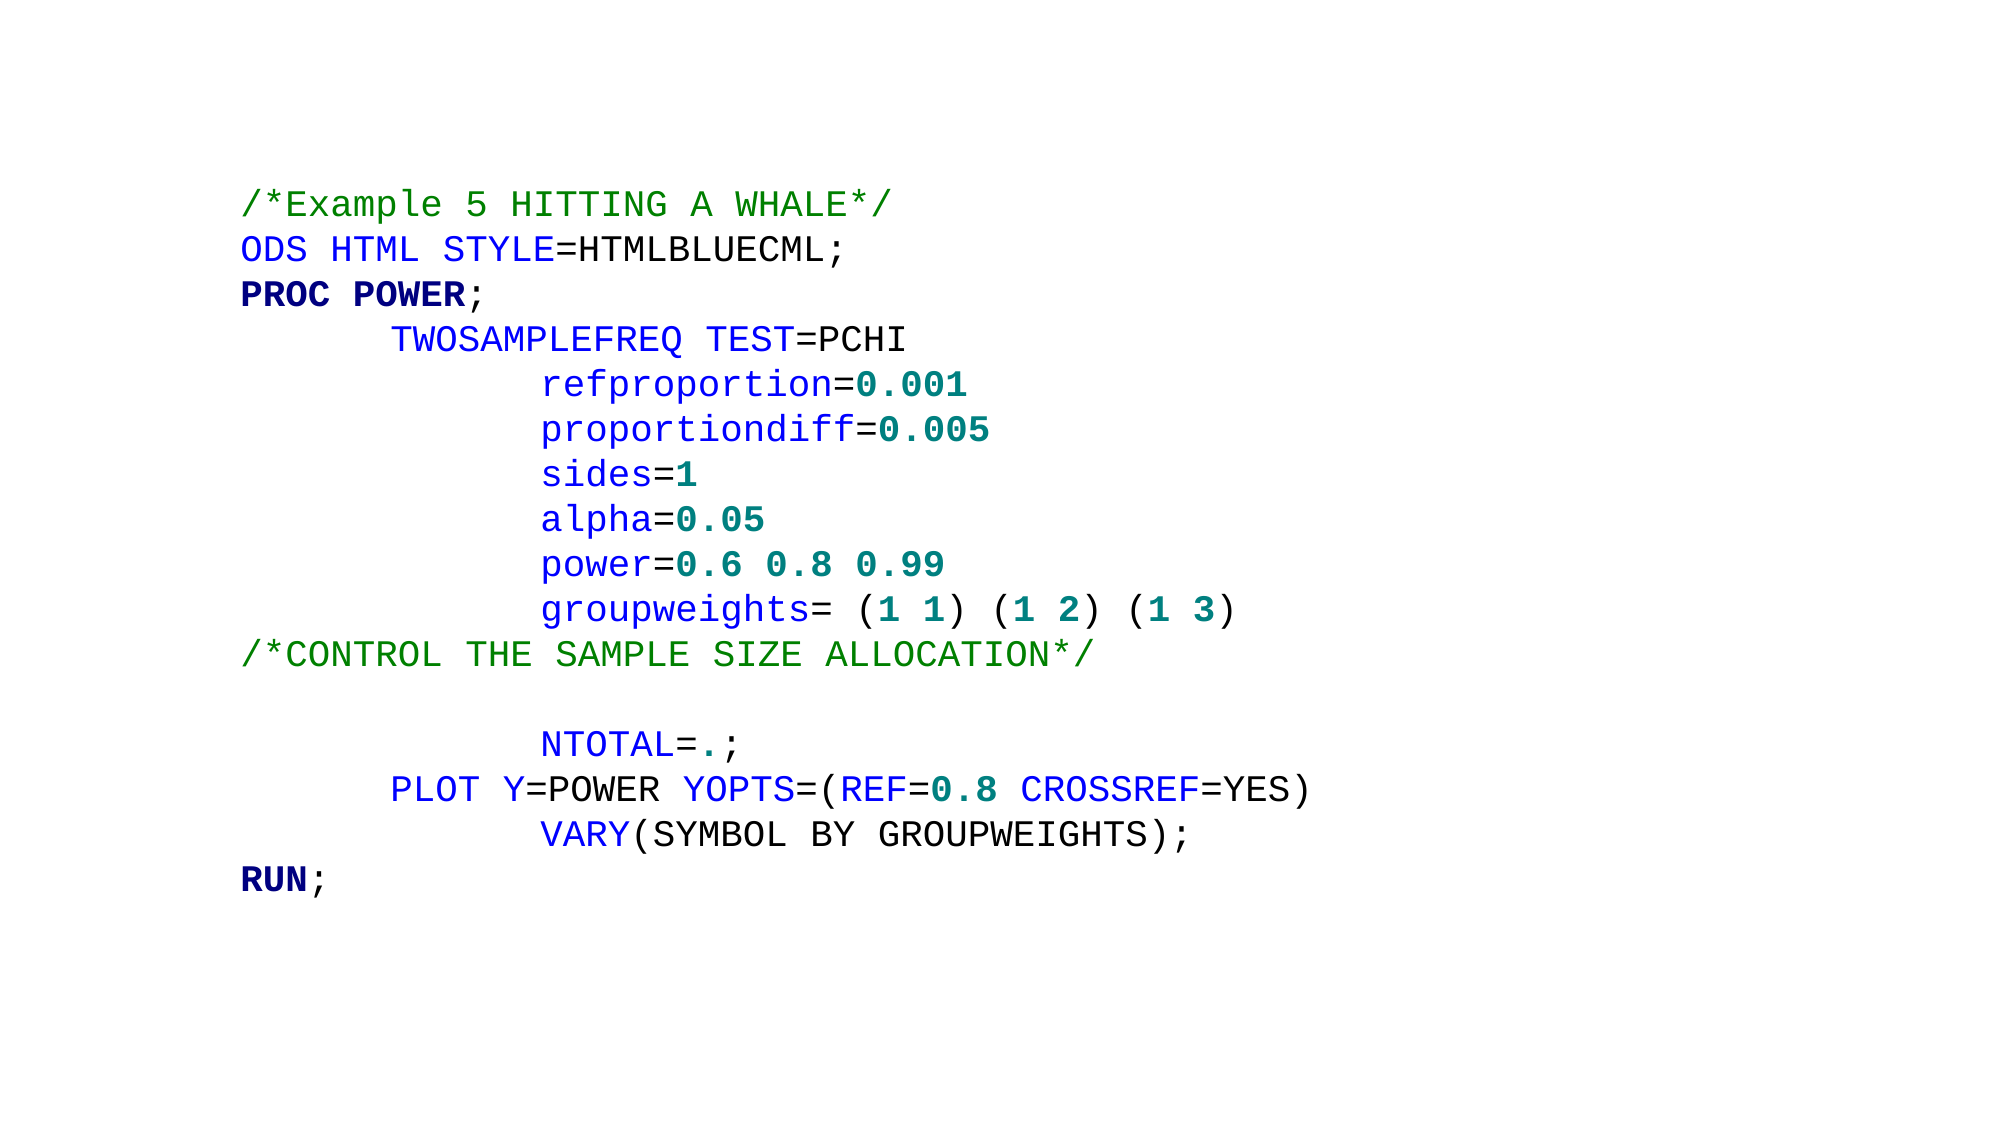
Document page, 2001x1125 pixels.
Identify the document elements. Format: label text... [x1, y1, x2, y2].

text_box /*Example 5 HITTING A WHALE*/ ODS HTML STYLE=HTMLBLUECML; PROC POWER; TWOSAMPLEFREQ TEST=PCHI refproportion=0.001 proportiondiff=0.005 sides=1 alpha=0.05 power=0.6 0.8 0.99 groupweights= (1 1) (1 2) (1 3) /*CONTROL THE SAMPLE SIZE ALLOCATION*/ NTOTAL=.; PLOT Y=POWER YOPTS=(REF=0.8 CROSSREF=YES) VARY(SYMBOL BY GROUPWEIGHTS); RUN; [225, 171, 1437, 907]
